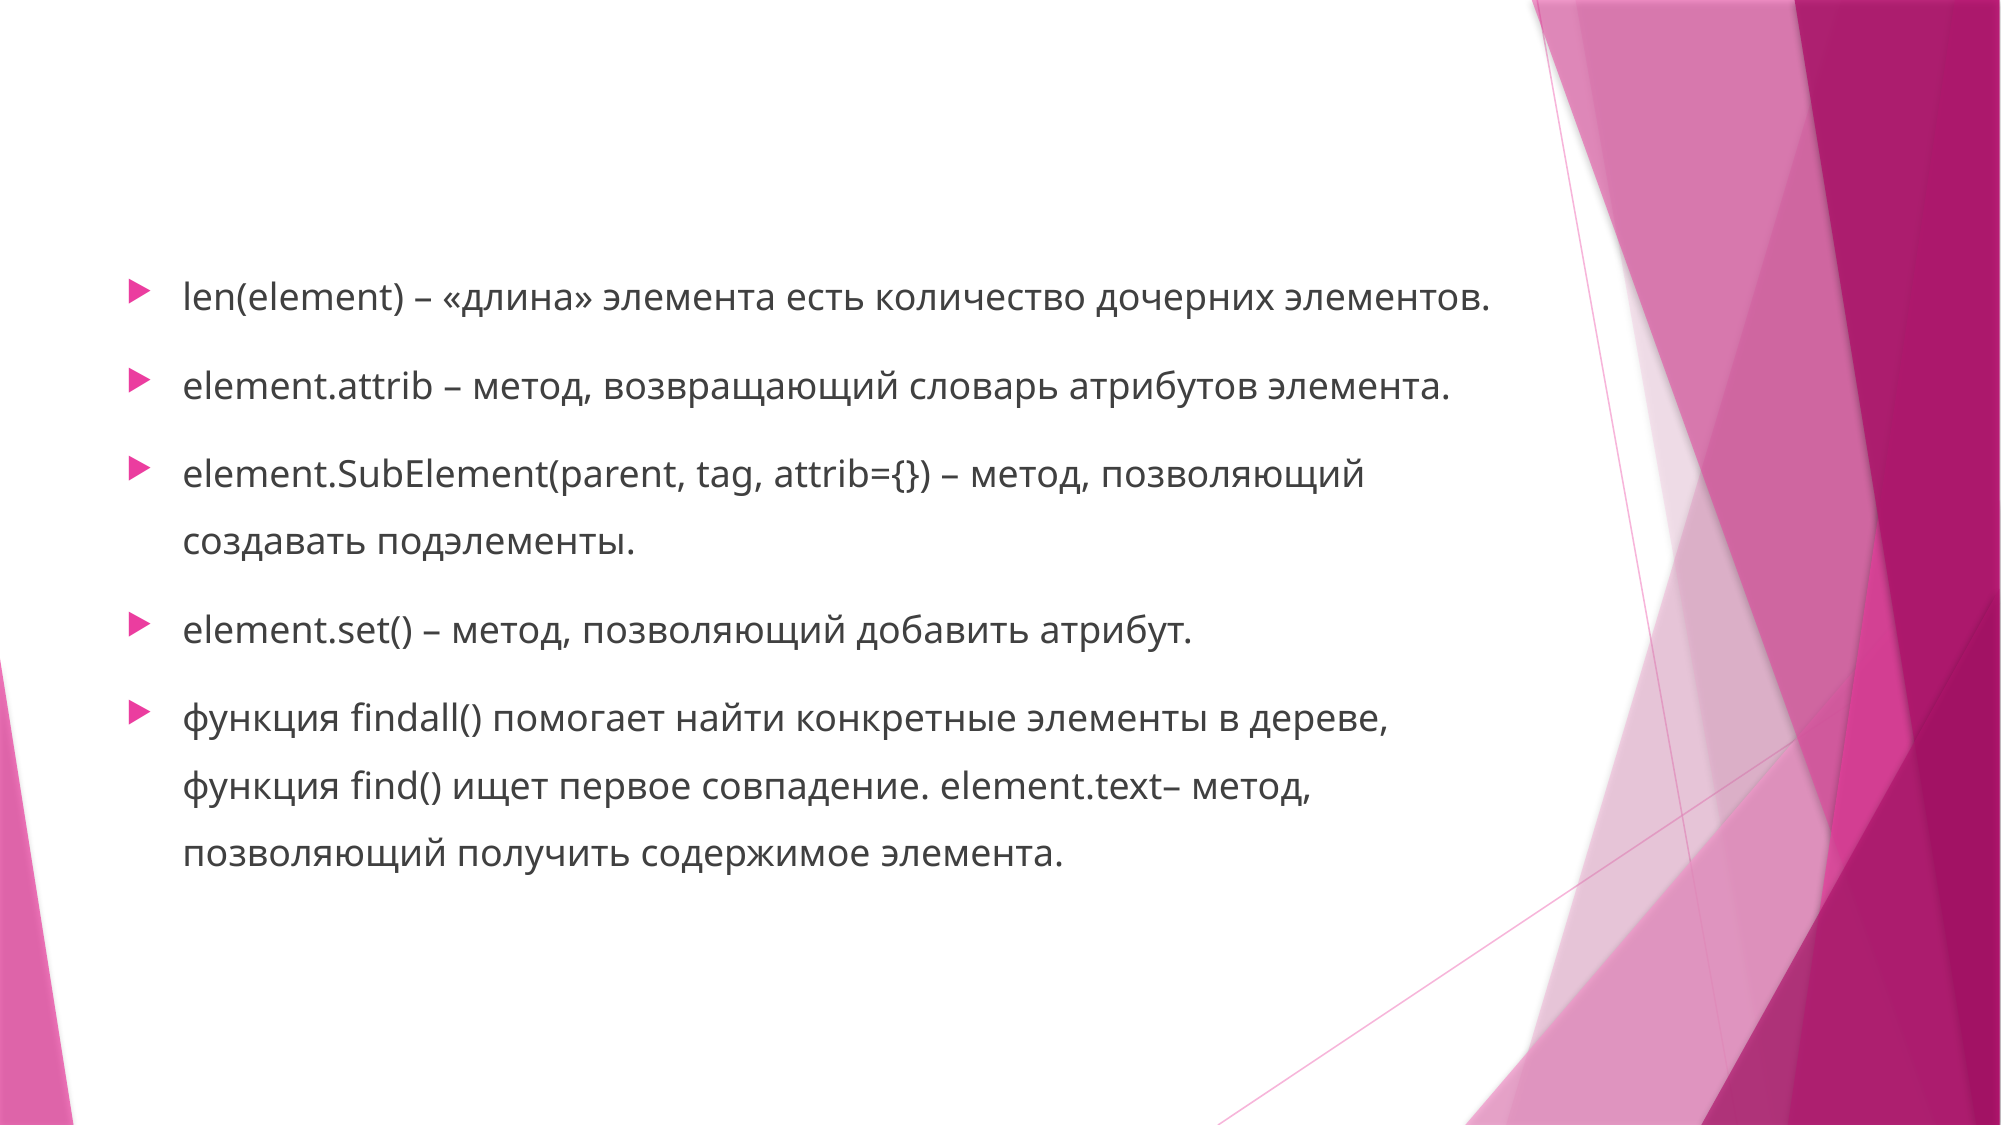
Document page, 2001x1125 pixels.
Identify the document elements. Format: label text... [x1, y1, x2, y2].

list len(element) – «длина» элемента есть количество дочерних элементов. еlement.attrib – метод, возвращающий словарь атрибутов элемента. element.SubElement(parent, tag, attrib={}) – метод, позволяющий создавать подэлементы. element.set() – метод, позволяющий добавить атрибут. функция findall() помогает найти конкретные элементы в дереве, функция find() ищет первое совпадение. element.text– метод, позволяющий получить содержимое элемента. [111, 27, 1549, 1098]
